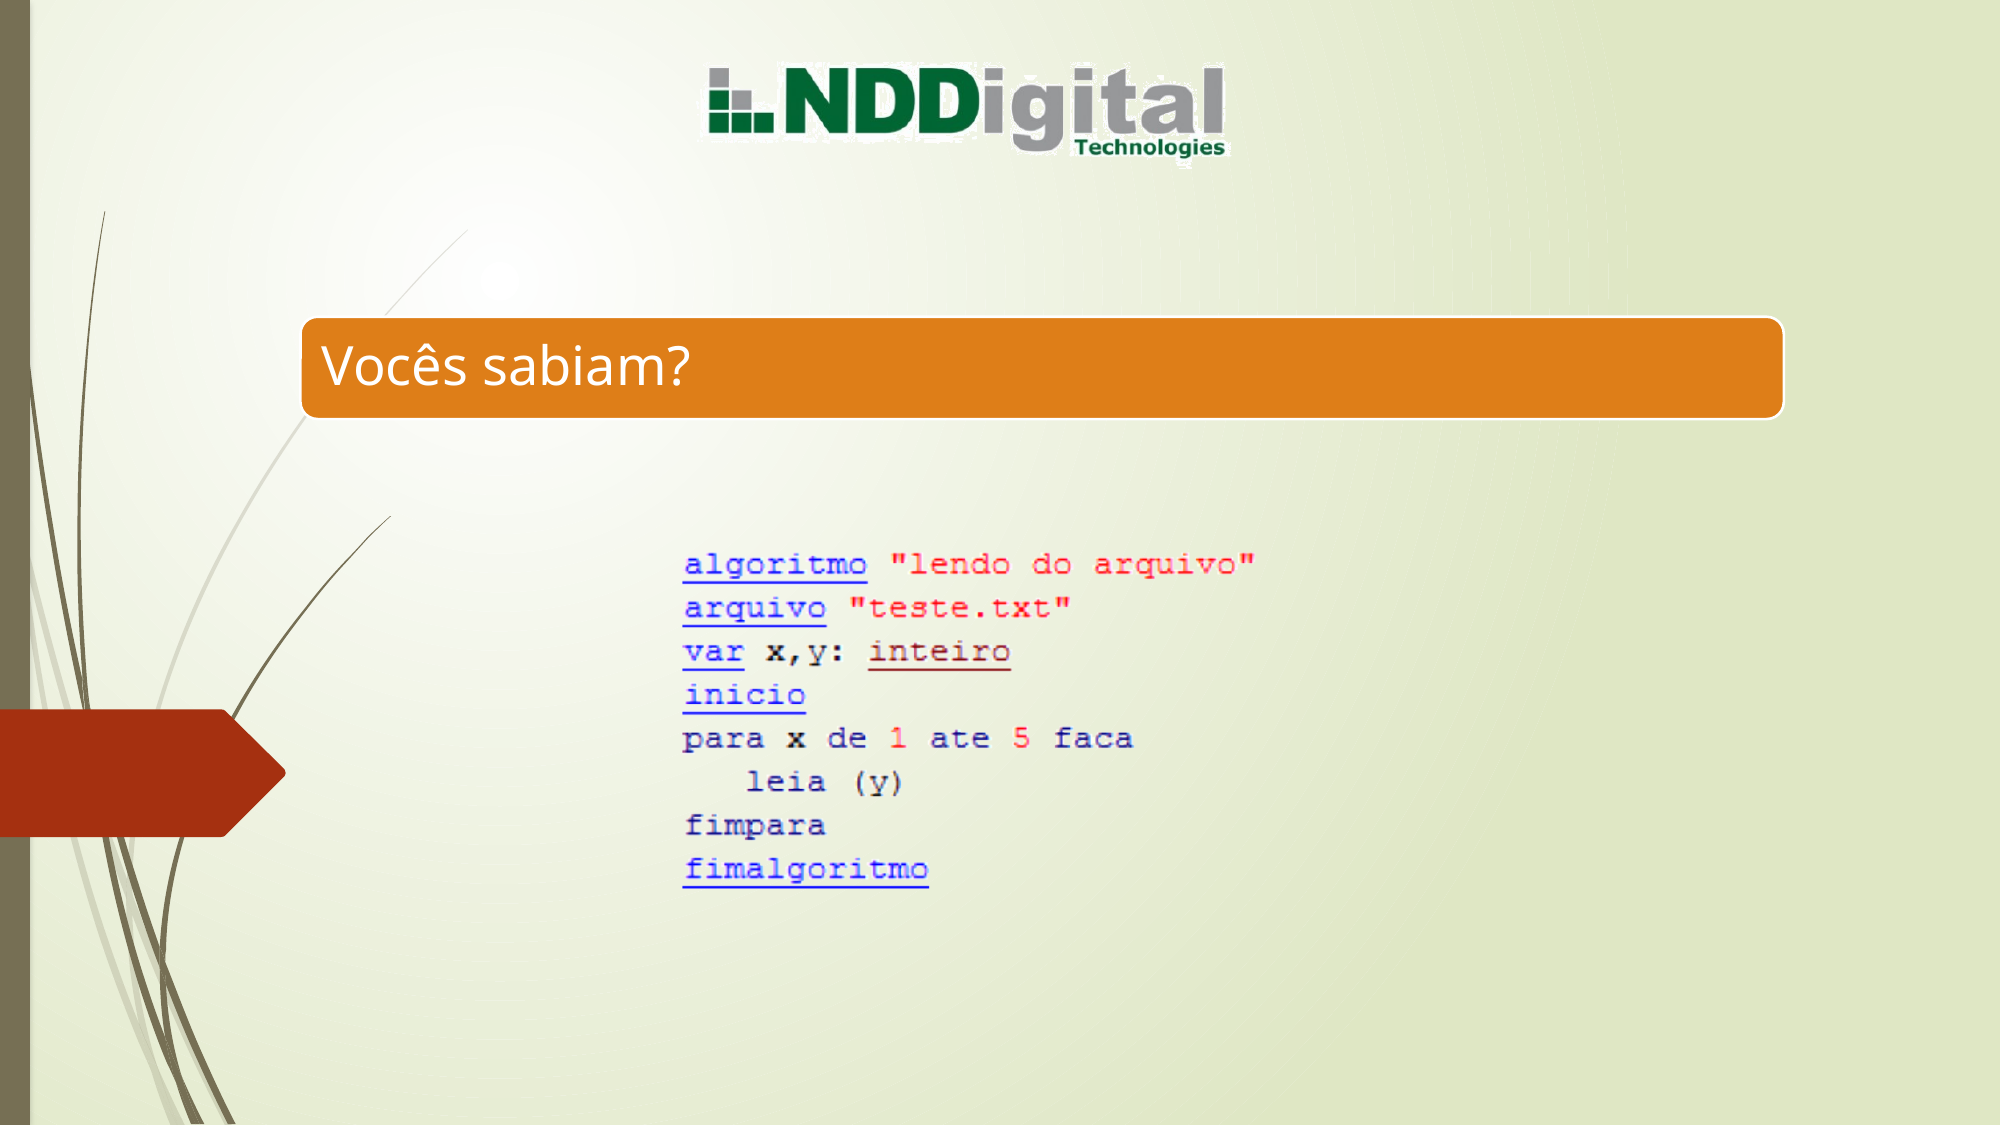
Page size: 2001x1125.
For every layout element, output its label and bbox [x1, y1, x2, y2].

text_box [300, 316, 1785, 420]
picture [661, 534, 1271, 901]
picture [684, 0, 1248, 180]
